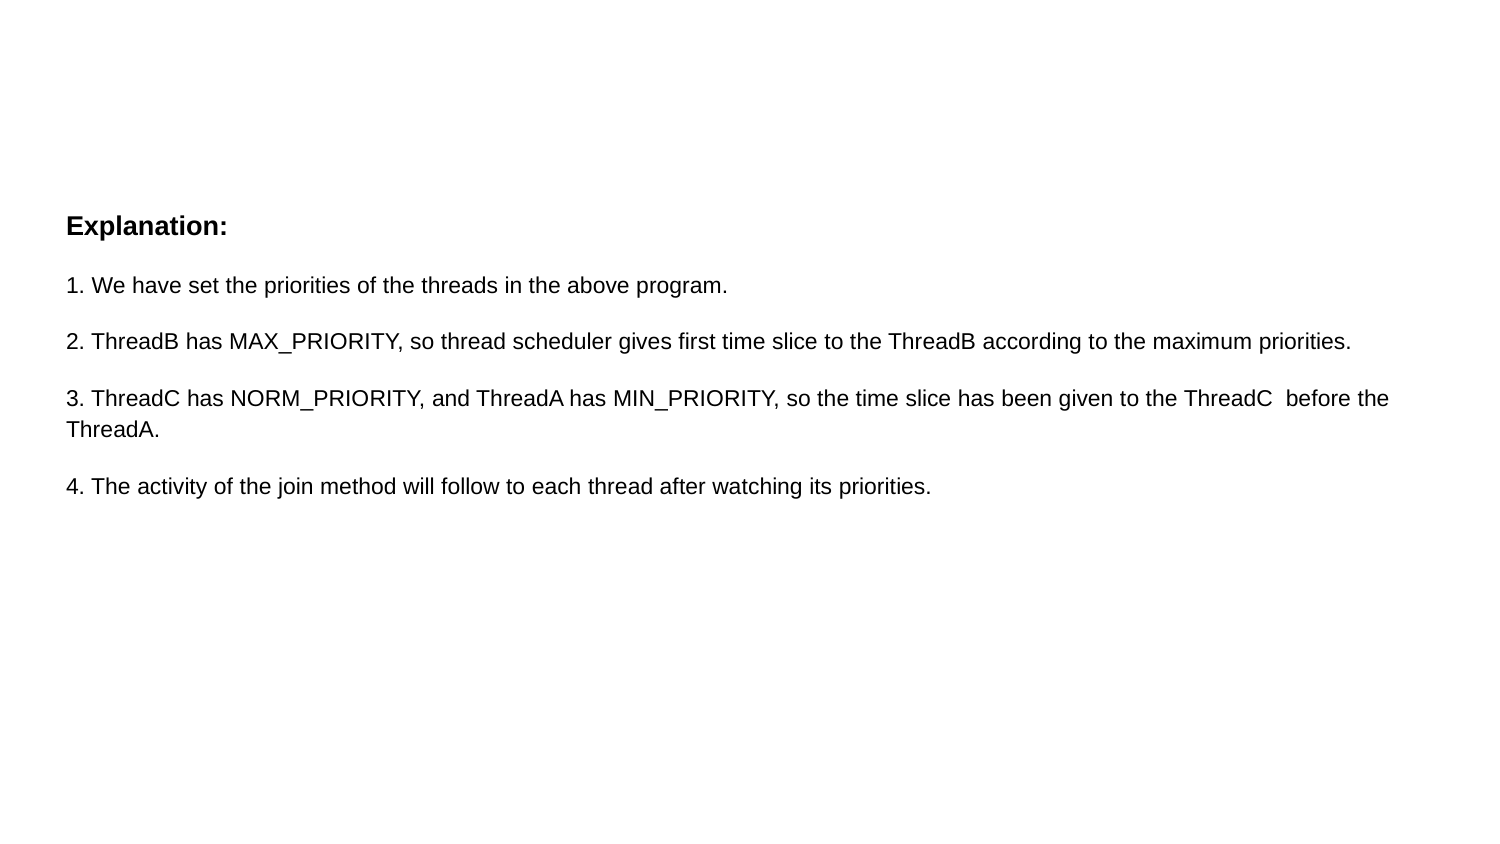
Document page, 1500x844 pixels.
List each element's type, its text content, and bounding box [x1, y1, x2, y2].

list Explanation: 1. We have set the priorities of the threads in the above program. 2. ThreadB has MAX_PRIORITY, so thread scheduler gives first time slice to the ThreadB according to the maximum priorities. 3. ThreadC has NORM_PRIORITY, and ThreadA has MIN_PRIORITY, so the time slice has been given to the ThreadC before the ThreadA. 4. The activity of the join method will follow to each thread after watching its priorities. [51, 189, 1449, 750]
